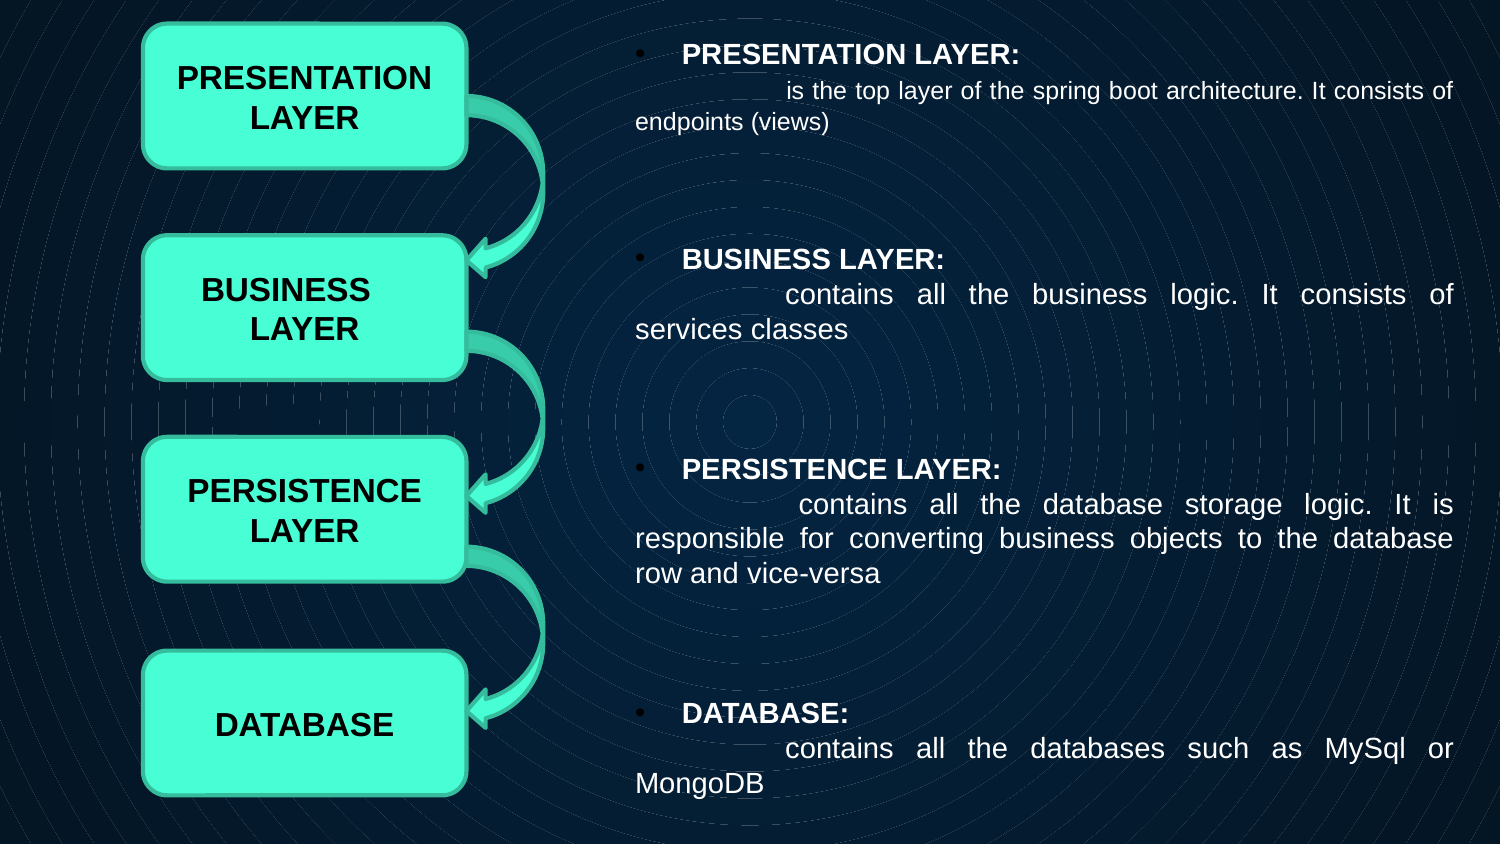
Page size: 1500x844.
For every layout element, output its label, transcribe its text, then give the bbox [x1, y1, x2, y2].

text_box PRESENTATION LAYER: is the top layer of the spring boot architecture. It consists of endpoints (views) BUSINESS LAYER: contains all the business logic. It consists of services classes PERSISTENCE LAYER: contains all the database storage logic. It is responsible for converting business objects to the database row and vice-versa DATABASE: contains all the databases such as MySql or MongoDB [620, 28, 1470, 807]
text_box [464, 544, 546, 730]
text_box [464, 329, 546, 515]
text_box [464, 93, 546, 280]
text_box PERSISTENCE LAYER [140, 434, 469, 584]
text_box DATABASE [140, 648, 469, 798]
text_box PRESENTATION LAYER [140, 21, 469, 171]
text_box BUSINESS LAYER [140, 233, 469, 383]
